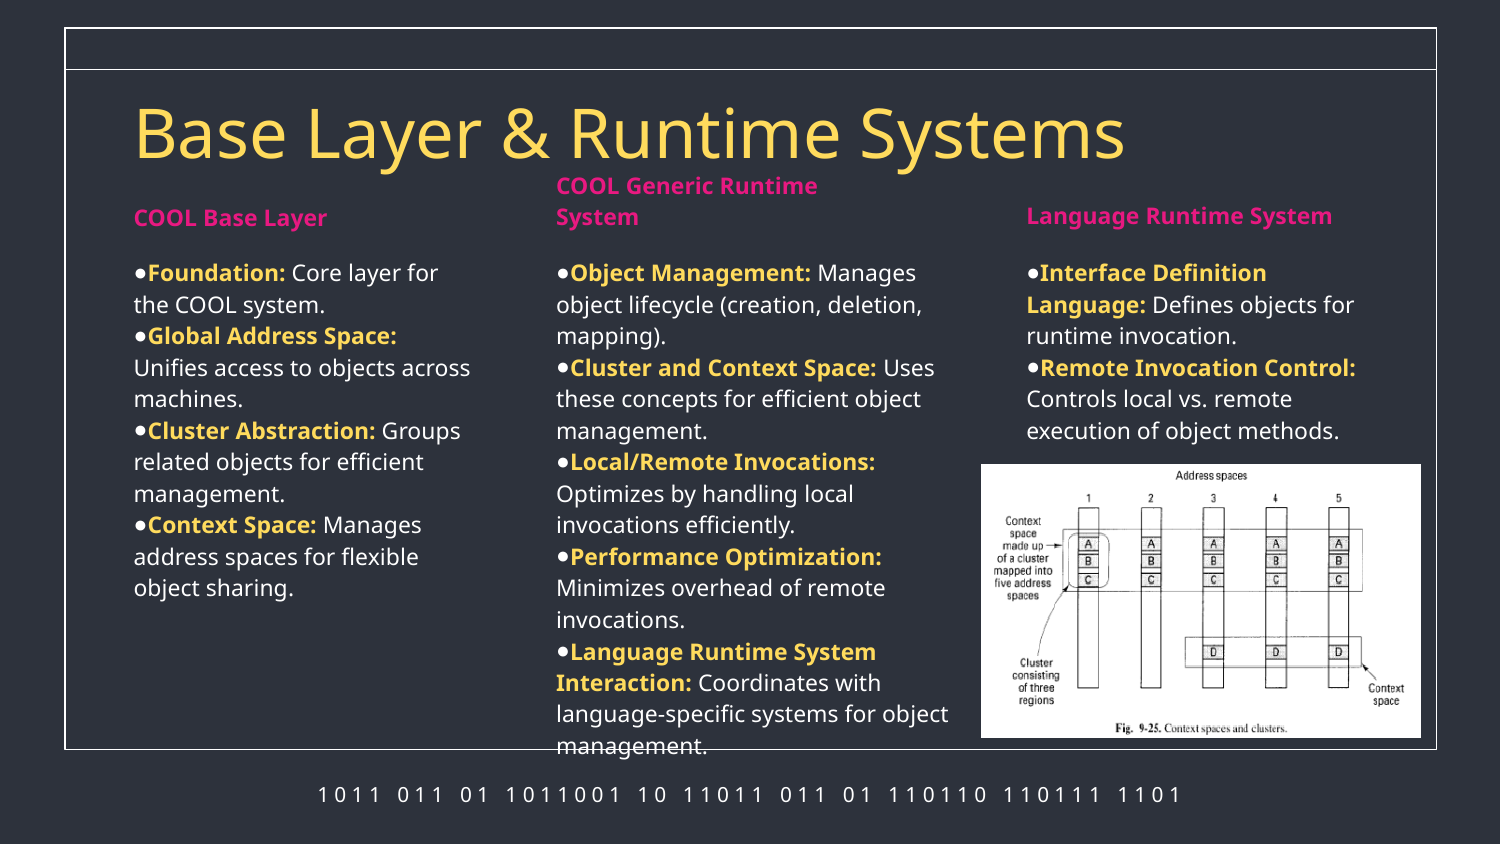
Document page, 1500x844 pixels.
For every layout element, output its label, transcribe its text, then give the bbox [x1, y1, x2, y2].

subtitle Foundation: Core layer for the COOL system. Global Address Space: Unifies access to objects across machines. Cluster Abstraction: Groups related objects for efficient management. Context Space: Manages address spaces for flexible object sharing. [118, 239, 489, 574]
title COOL Base Layer [118, 180, 489, 239]
title Language Runtime System [1011, 180, 1382, 239]
picture [981, 464, 1421, 738]
title Base Layer & Runtime Systems [118, 75, 1382, 170]
title COOL Generic Runtime System [541, 181, 912, 239]
subtitle Object Management: Manages object lifecycle (creation, deletion, mapping). Cluster and Context Space: Uses these concepts for efficient object management. Local/Remote Invocations: Optimizes by handling local invocations efficiently. Performance Optimization: Minimizes overhead of remote invocations. Language Runtime System Interaction: Coordinates with language-specific systems for object management. [541, 239, 991, 574]
subtitle Interface Definition Language: Defines objects for runtime invocation. Remote Invocation Control: Controls local vs. remote execution of object methods. [1011, 239, 1382, 462]
